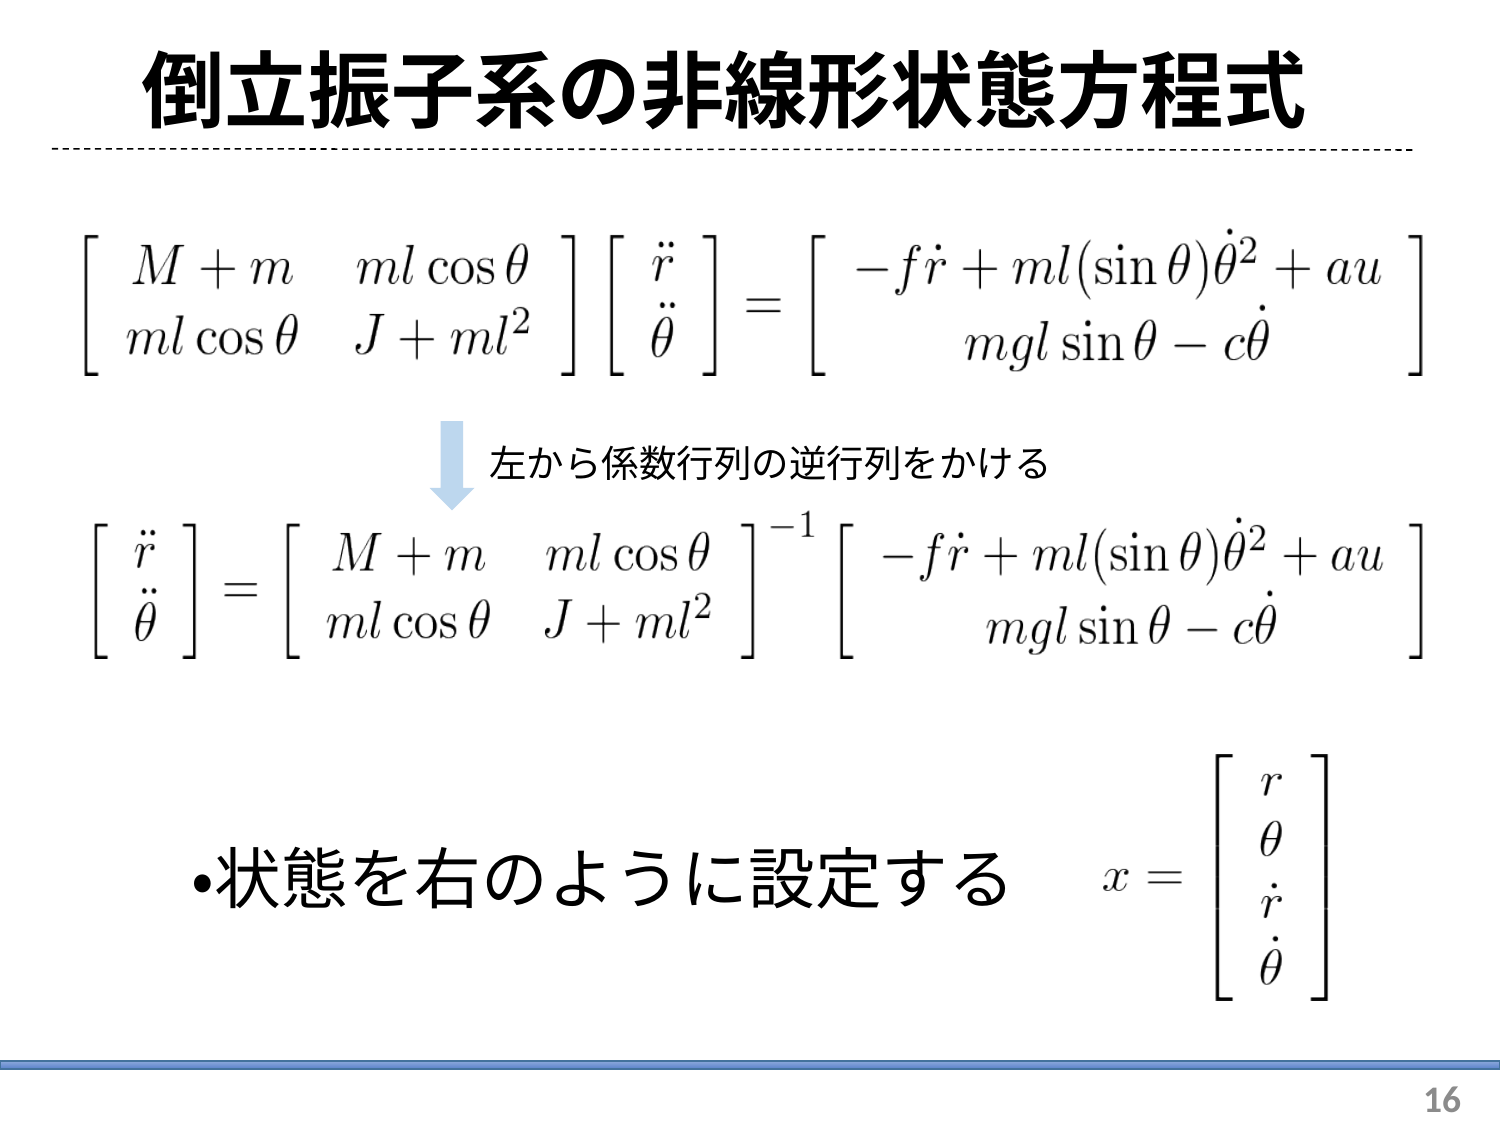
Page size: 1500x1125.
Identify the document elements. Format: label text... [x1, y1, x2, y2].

slide_number 16 [1138, 1067, 1477, 1125]
title 倒立振子系の非線形状態方程式 [42, 0, 1408, 204]
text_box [429, 420, 1104, 511]
text_box ・状態を右のように設定する [177, 829, 1075, 924]
picture [84, 228, 1423, 376]
picture [93, 510, 1423, 659]
picture [1103, 754, 1329, 1001]
